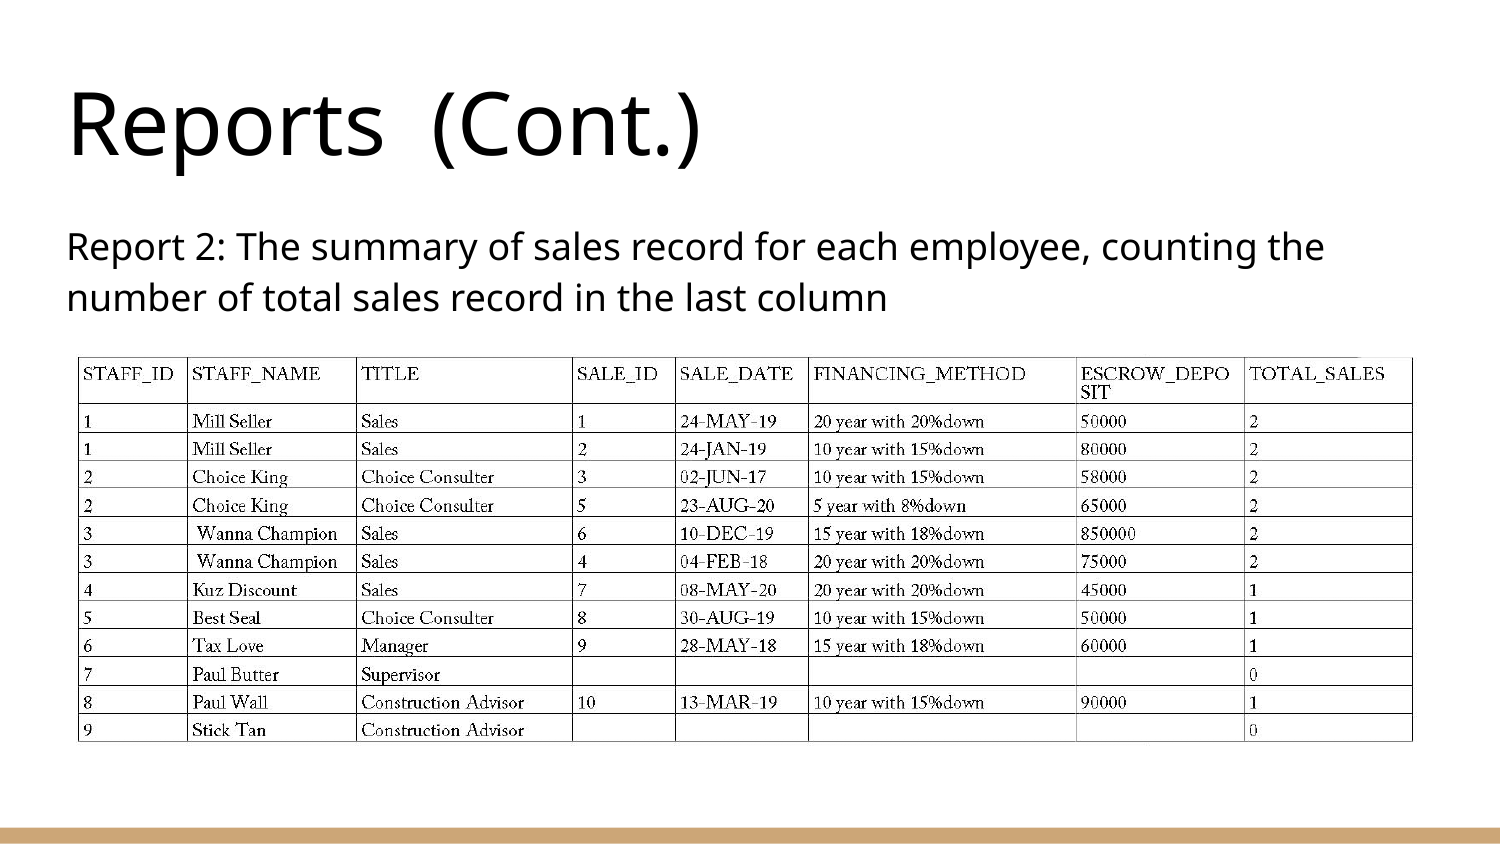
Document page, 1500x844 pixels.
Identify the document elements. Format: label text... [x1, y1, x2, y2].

list Report 2: The summary of sales record for each employee, counting the number of total sales record in the last column [51, 200, 1449, 752]
picture [75, 352, 1424, 752]
title Reports (Cont.) [51, 51, 1449, 189]
